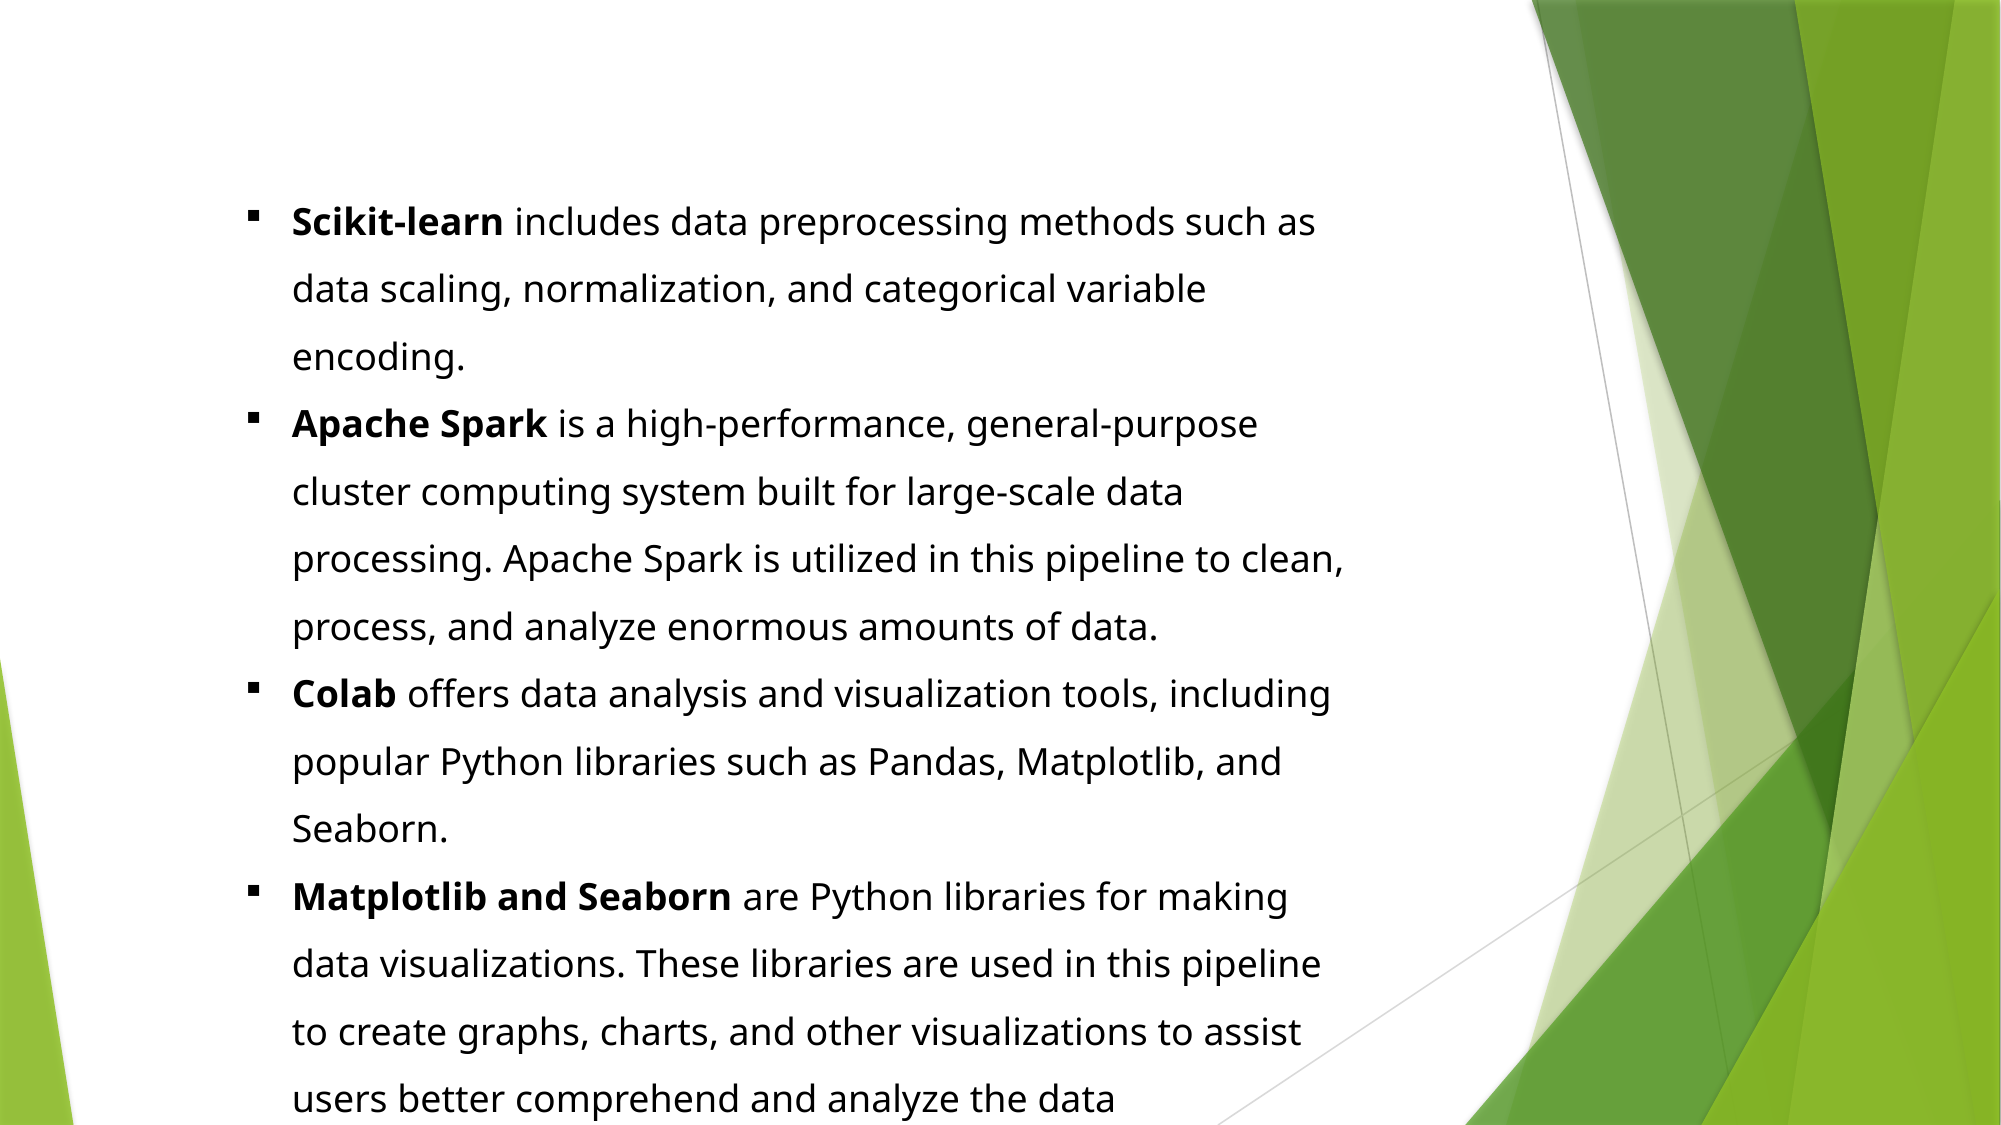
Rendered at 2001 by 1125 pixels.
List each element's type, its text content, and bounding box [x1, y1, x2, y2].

text_box Scikit-learn includes data preprocessing methods such as data scaling, normalization, and categorical variable encoding. Apache Spark is a high-performance, general-purpose cluster computing system built for large-scale data processing. Apache Spark is utilized in this pipeline to clean, process, and analyze enormous amounts of data. Colab offers data analysis and visualization tools, including popular Python libraries such as Pandas, Matplotlib, and Seaborn. Matplotlib and Seaborn are Python libraries for making data visualizations. These libraries are used in this pipeline to create graphs, charts, and other visualizations to assist users better comprehend and analyze the data [230, 168, 1382, 1125]
